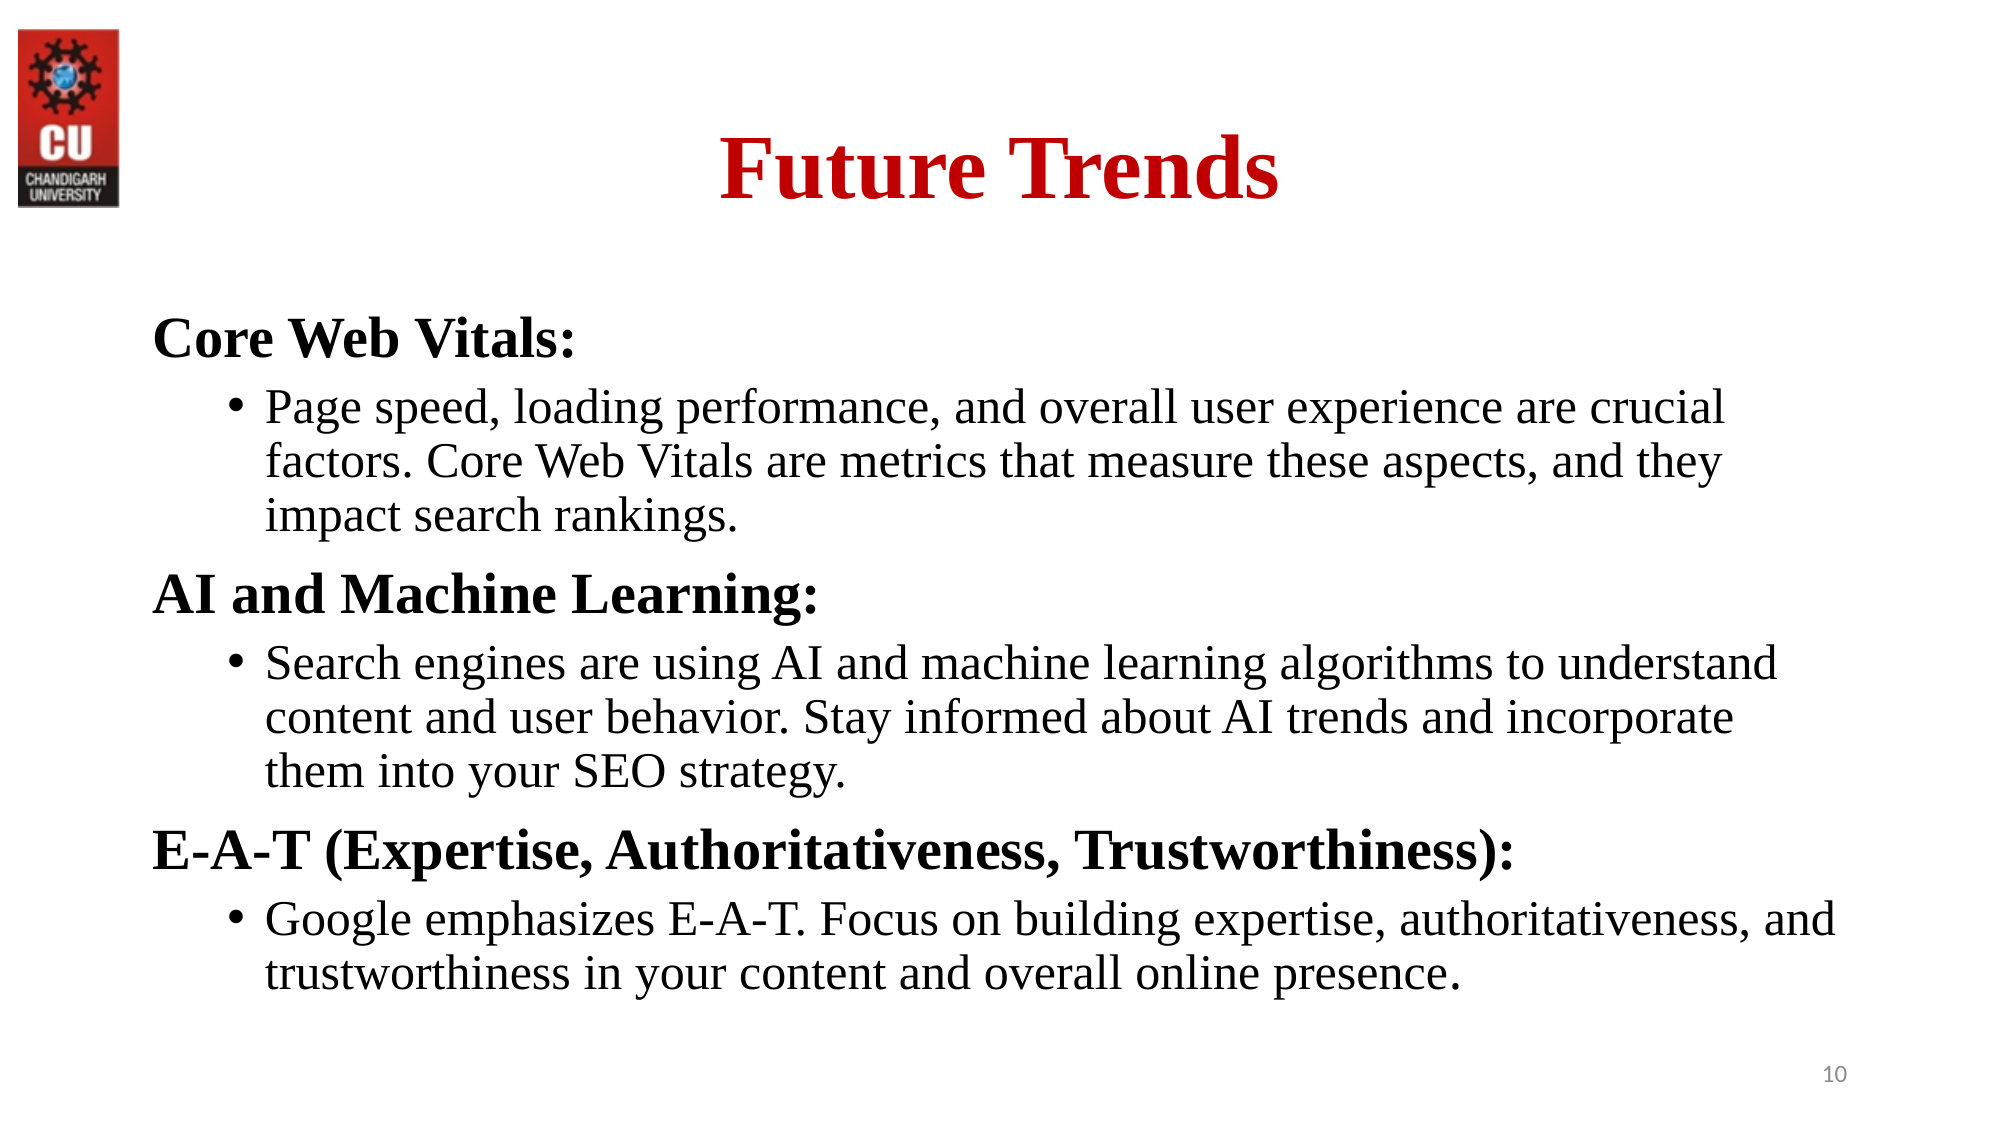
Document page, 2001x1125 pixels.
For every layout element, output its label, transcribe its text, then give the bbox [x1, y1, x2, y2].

slide_number 10 [1412, 1042, 1863, 1103]
picture [18, 29, 121, 208]
list Core Web Vitals: Page speed, loading performance, and overall user experience are crucial factors. Core Web Vitals are metrics that measure these aspects, and they impact search rankings. AI and Machine Learning: Search engines are using AI and machine learning algorithms to understand content and user behavior. Stay informed about AI trends and incorporate them into your SEO strategy. E-A-T (Expertise, Authoritativeness, Trustworthiness): Google emphasizes E-A-T. Focus on building expertise, authoritativeness, and trustworthiness in your content and overall online presence. [137, 299, 1863, 1014]
title Future Trends [137, 59, 1863, 278]
